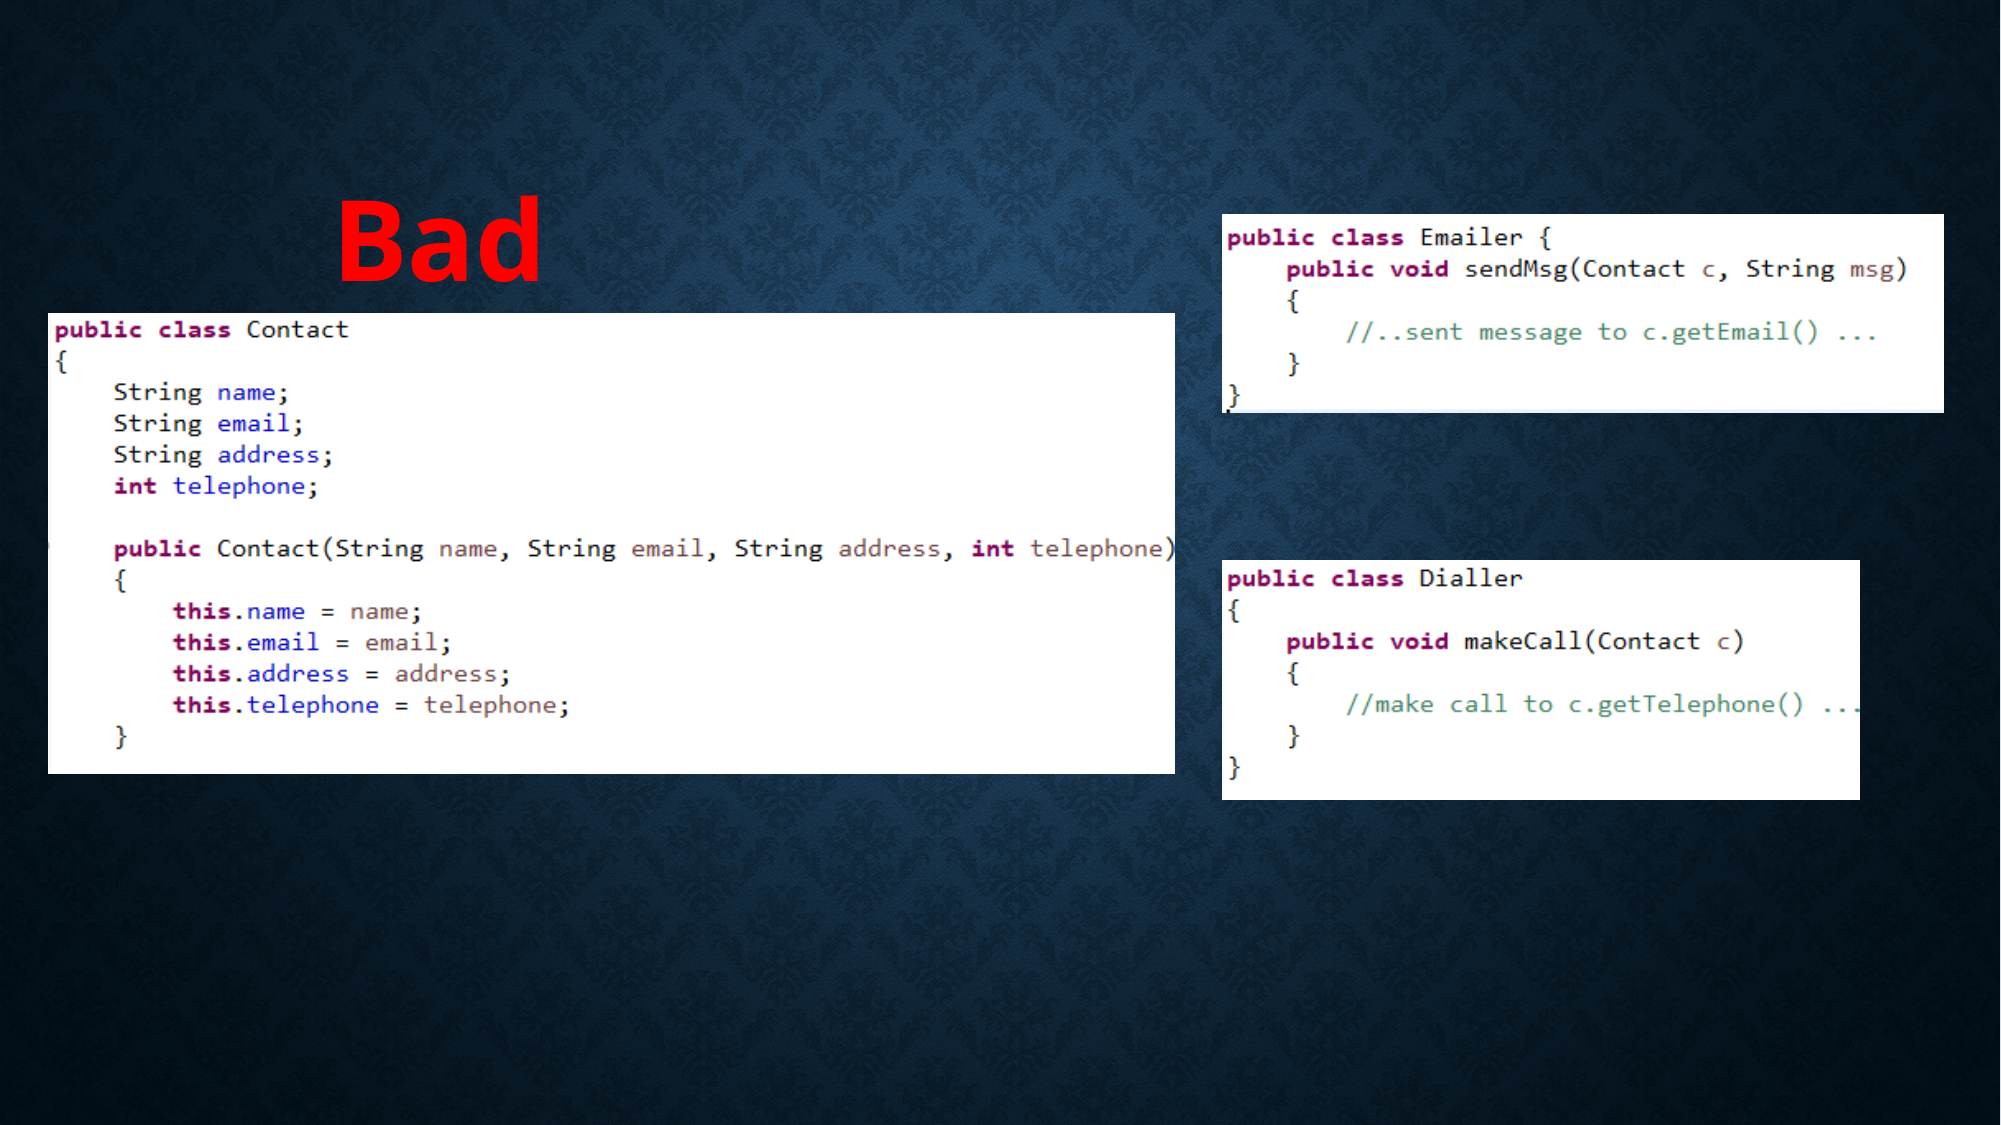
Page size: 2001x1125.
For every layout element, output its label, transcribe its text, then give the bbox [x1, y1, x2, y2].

picture [1221, 560, 1861, 801]
text_box Bad [317, 161, 563, 312]
picture [1221, 214, 1944, 413]
picture [47, 312, 1176, 774]
